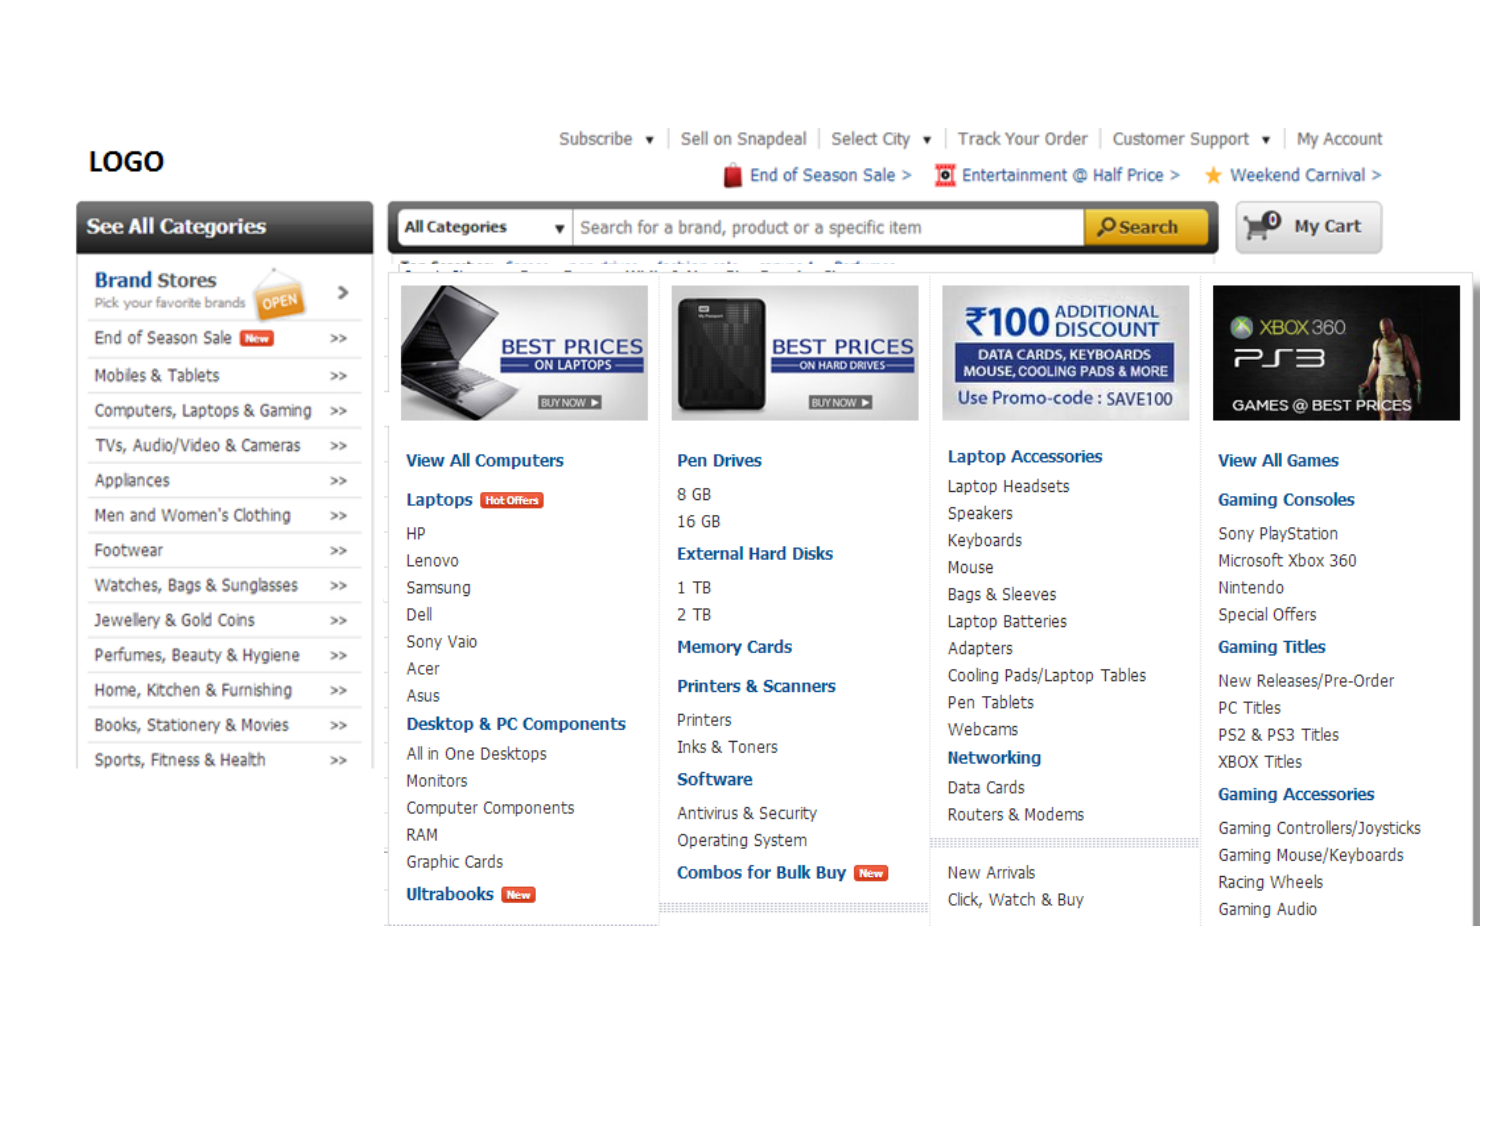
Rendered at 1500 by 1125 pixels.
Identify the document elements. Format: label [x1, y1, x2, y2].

picture [74, 127, 1481, 926]
